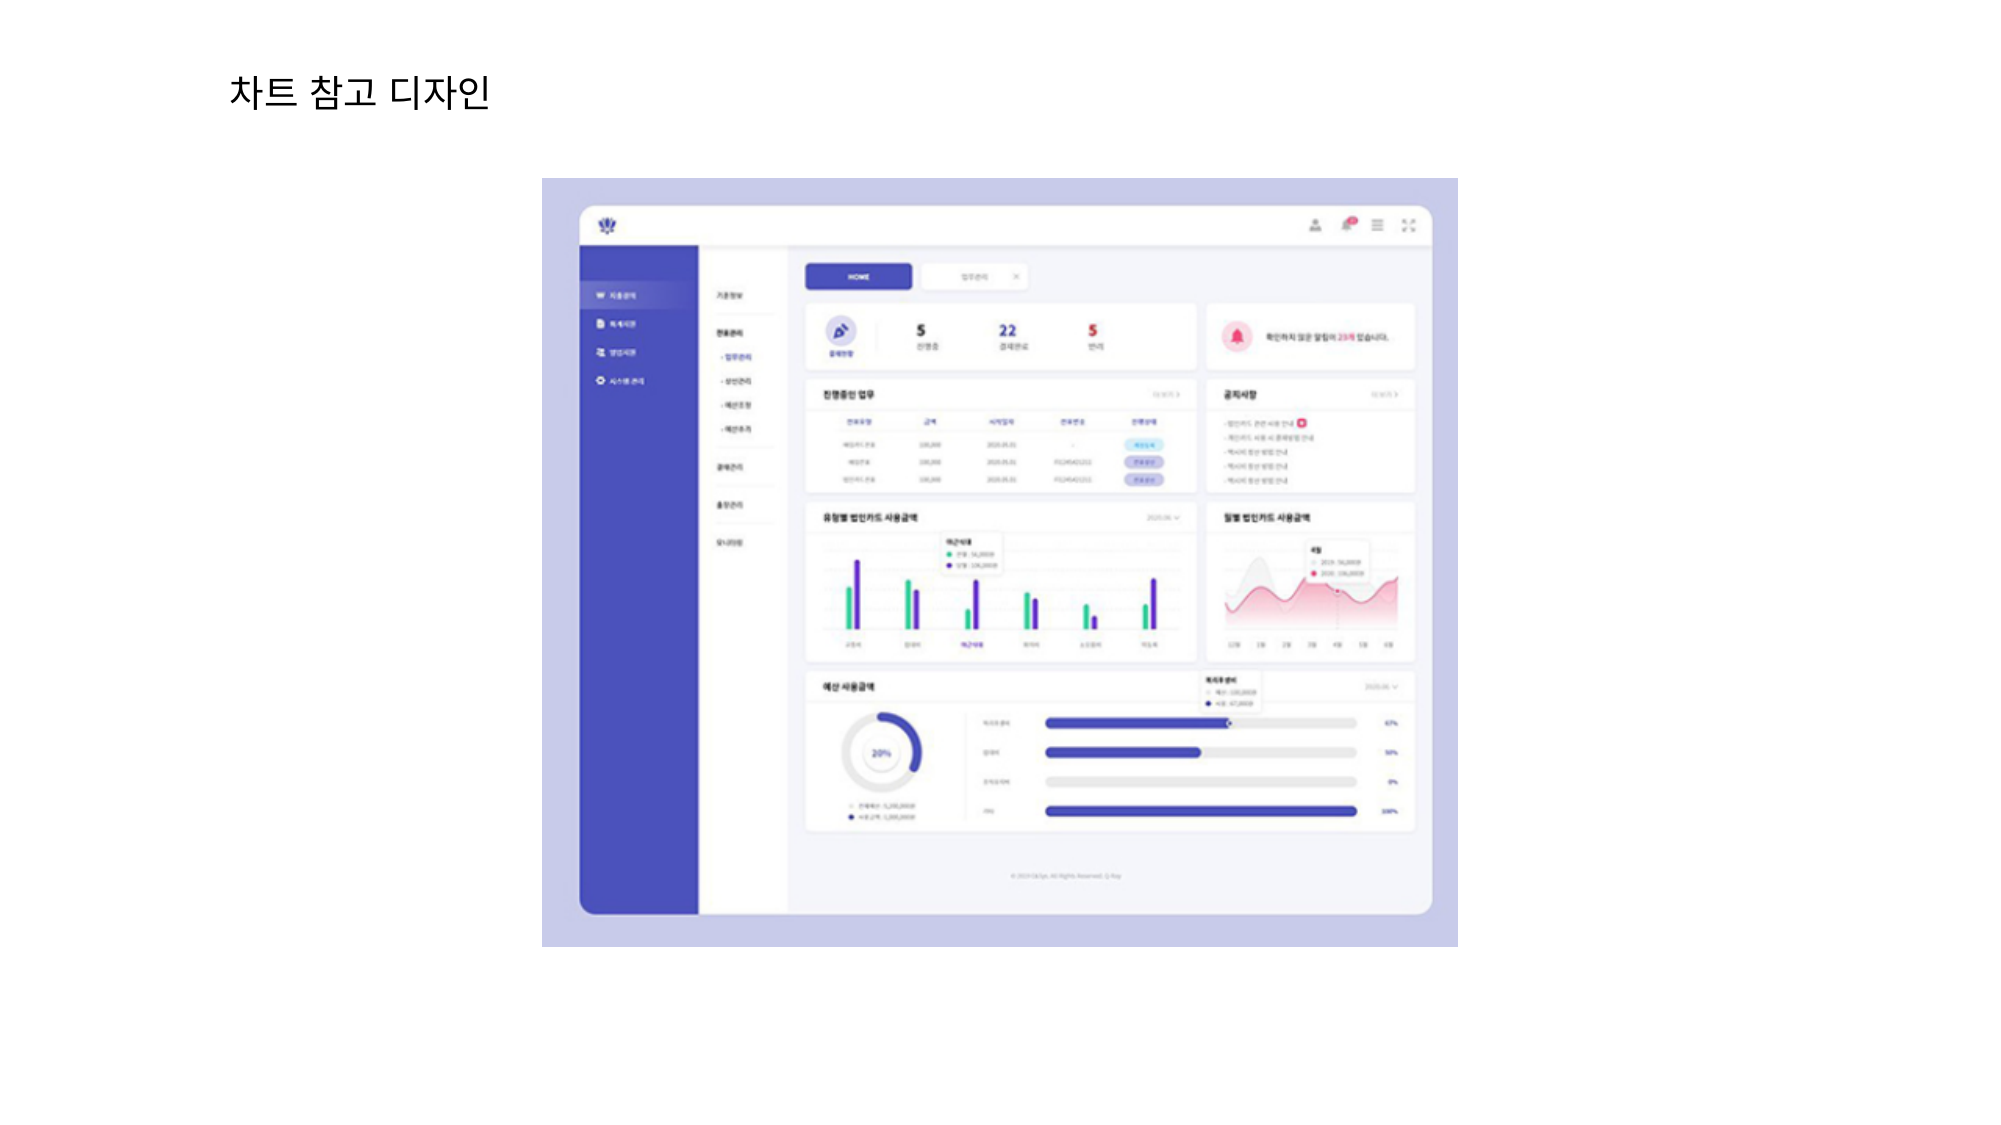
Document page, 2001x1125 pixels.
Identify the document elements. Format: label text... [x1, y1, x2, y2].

picture [542, 178, 1458, 947]
text_box 차트 참고 디자인 [214, 62, 508, 123]
